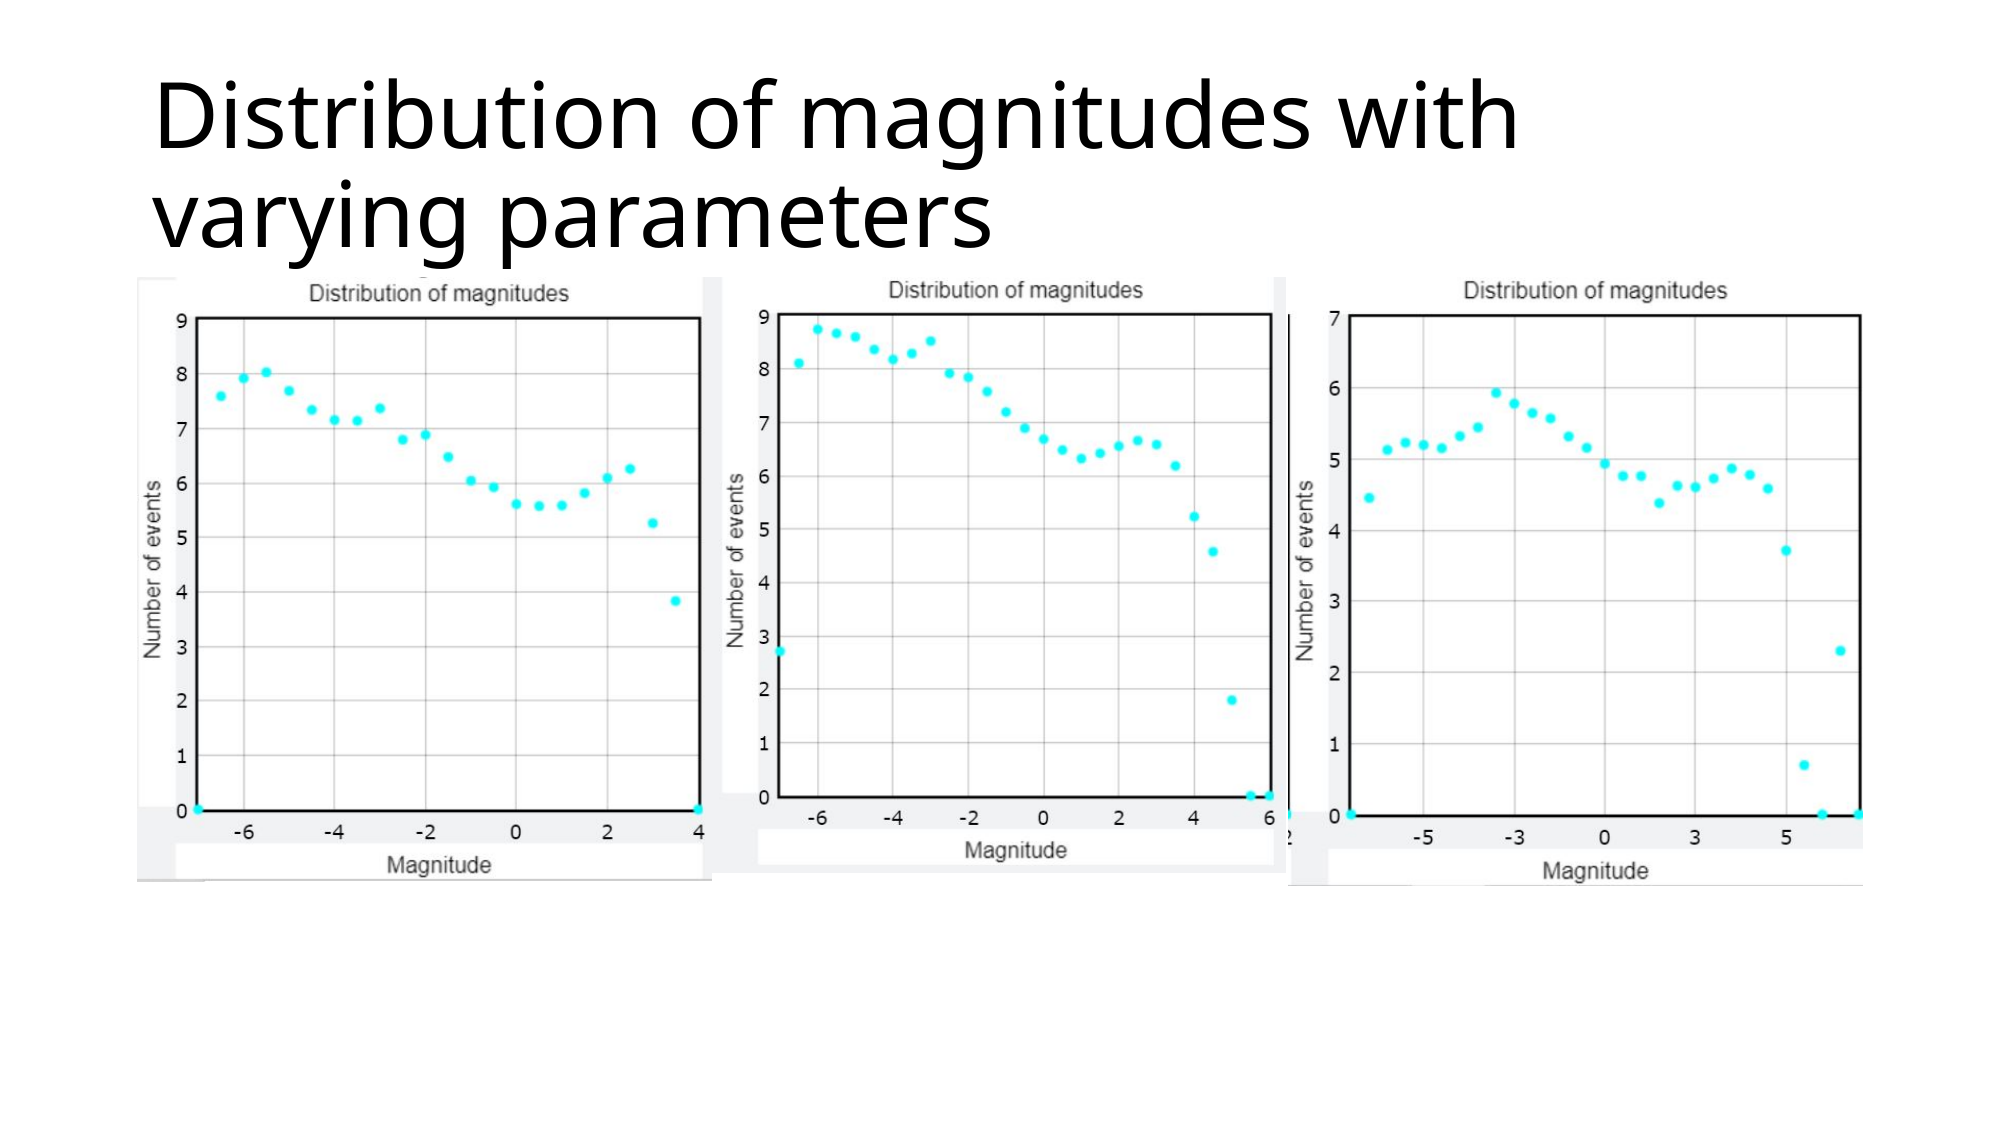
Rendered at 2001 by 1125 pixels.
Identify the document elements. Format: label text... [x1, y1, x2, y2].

title Distribution of magnitudes with varying parameters [137, 59, 1863, 278]
picture [1288, 277, 1863, 886]
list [137, 277, 712, 882]
picture [711, 277, 1286, 873]
